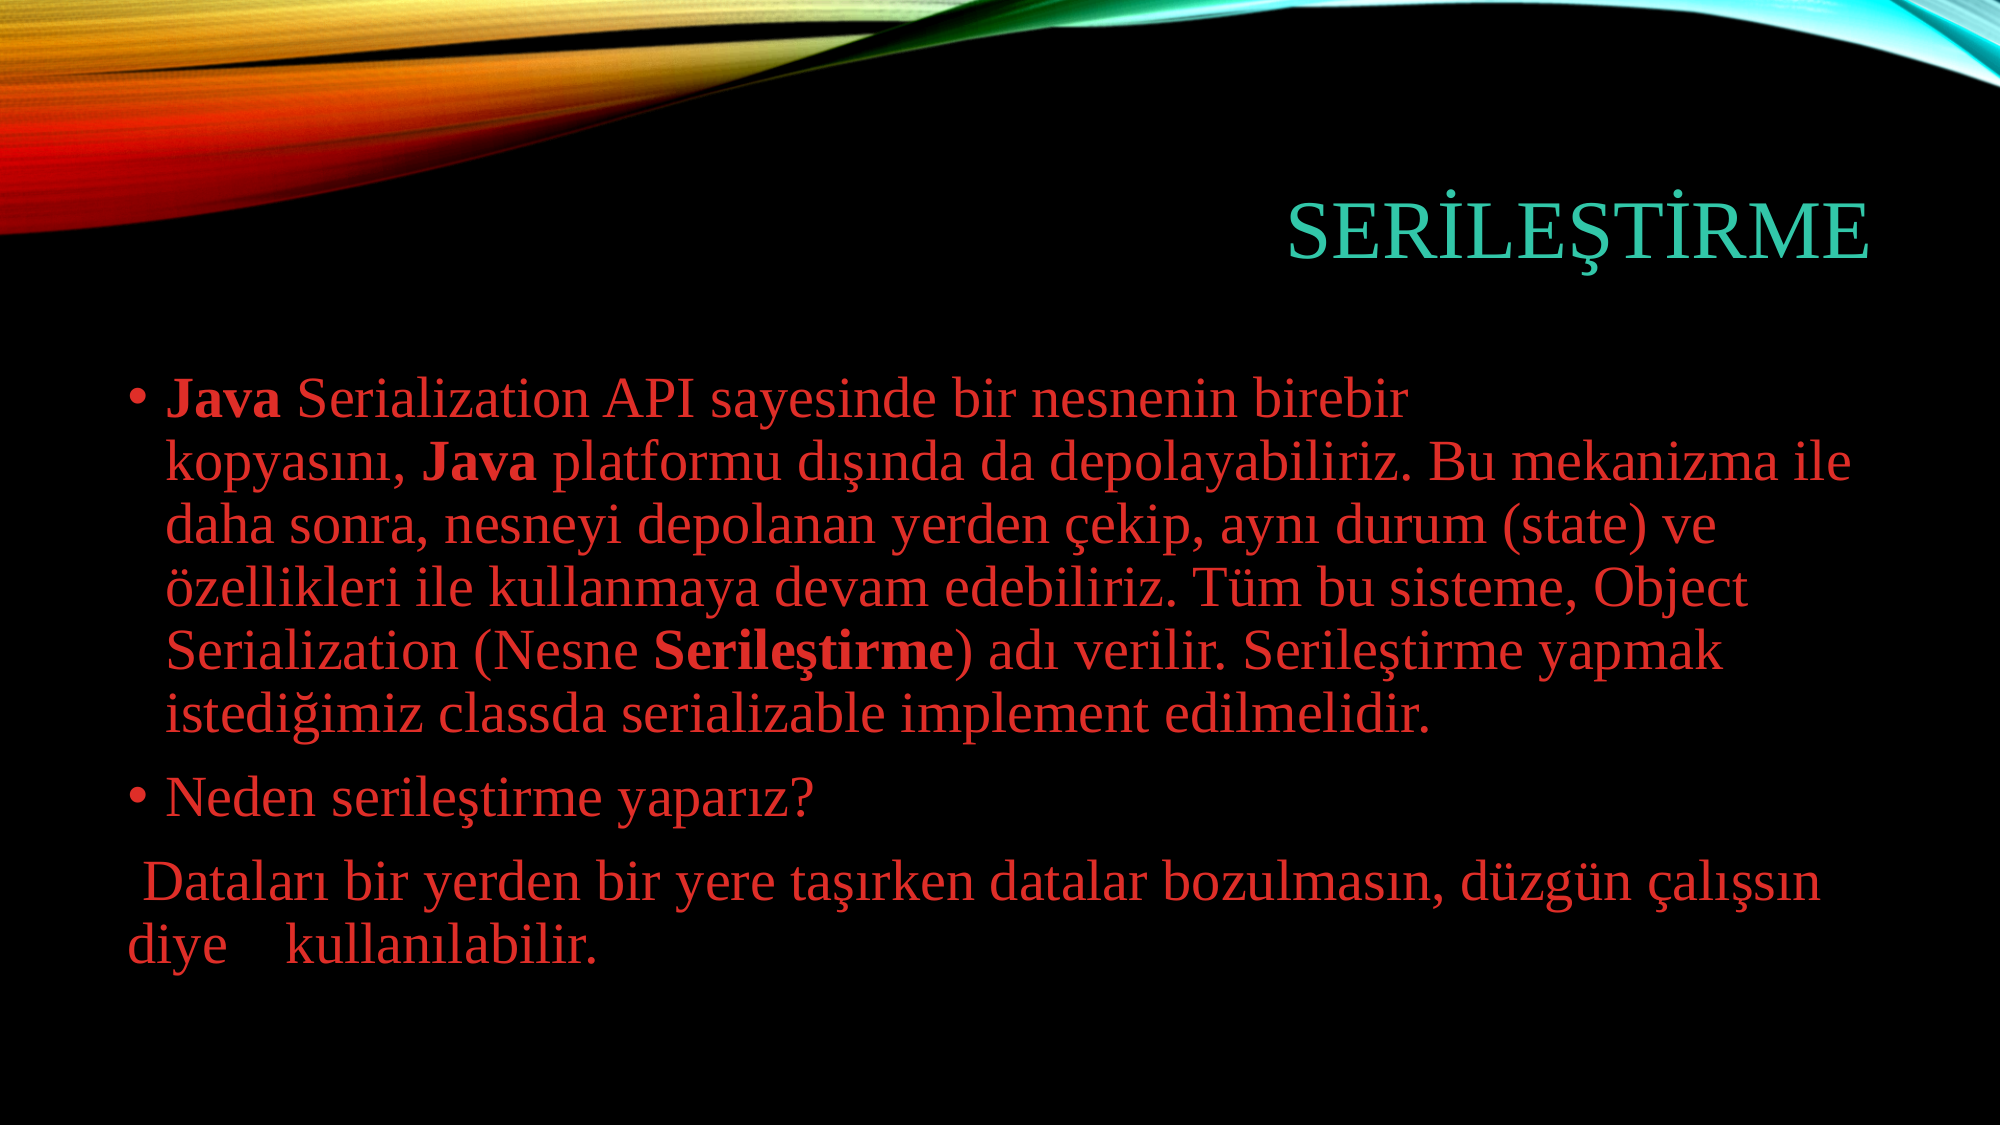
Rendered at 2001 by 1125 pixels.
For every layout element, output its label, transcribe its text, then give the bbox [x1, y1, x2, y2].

title Serileştirme [474, 125, 1888, 338]
list Java Serialization API sayesinde bir nesnenin birebir kopyasını, Java platformu dışında da depolayabiliriz. Bu mekanizma ile daha sonra, nesneyi depolanan yerden çekip, aynı durum (state) ve özellikleri ile kullanmaya devam edebiliriz. Tüm bu sisteme, Object Serialization (Nesne Serileştirme) adı verilir. Serileştirme yapmak istediğimiz classda serializable implement edilmelidir. Neden serileştirme yaparız? Dataları bir yerden bir yere taşırken datalar bozulmasın, düzgün çalışsın diye kullanılabilir. [112, 360, 1888, 1021]
picture [0, 0, 2000, 237]
